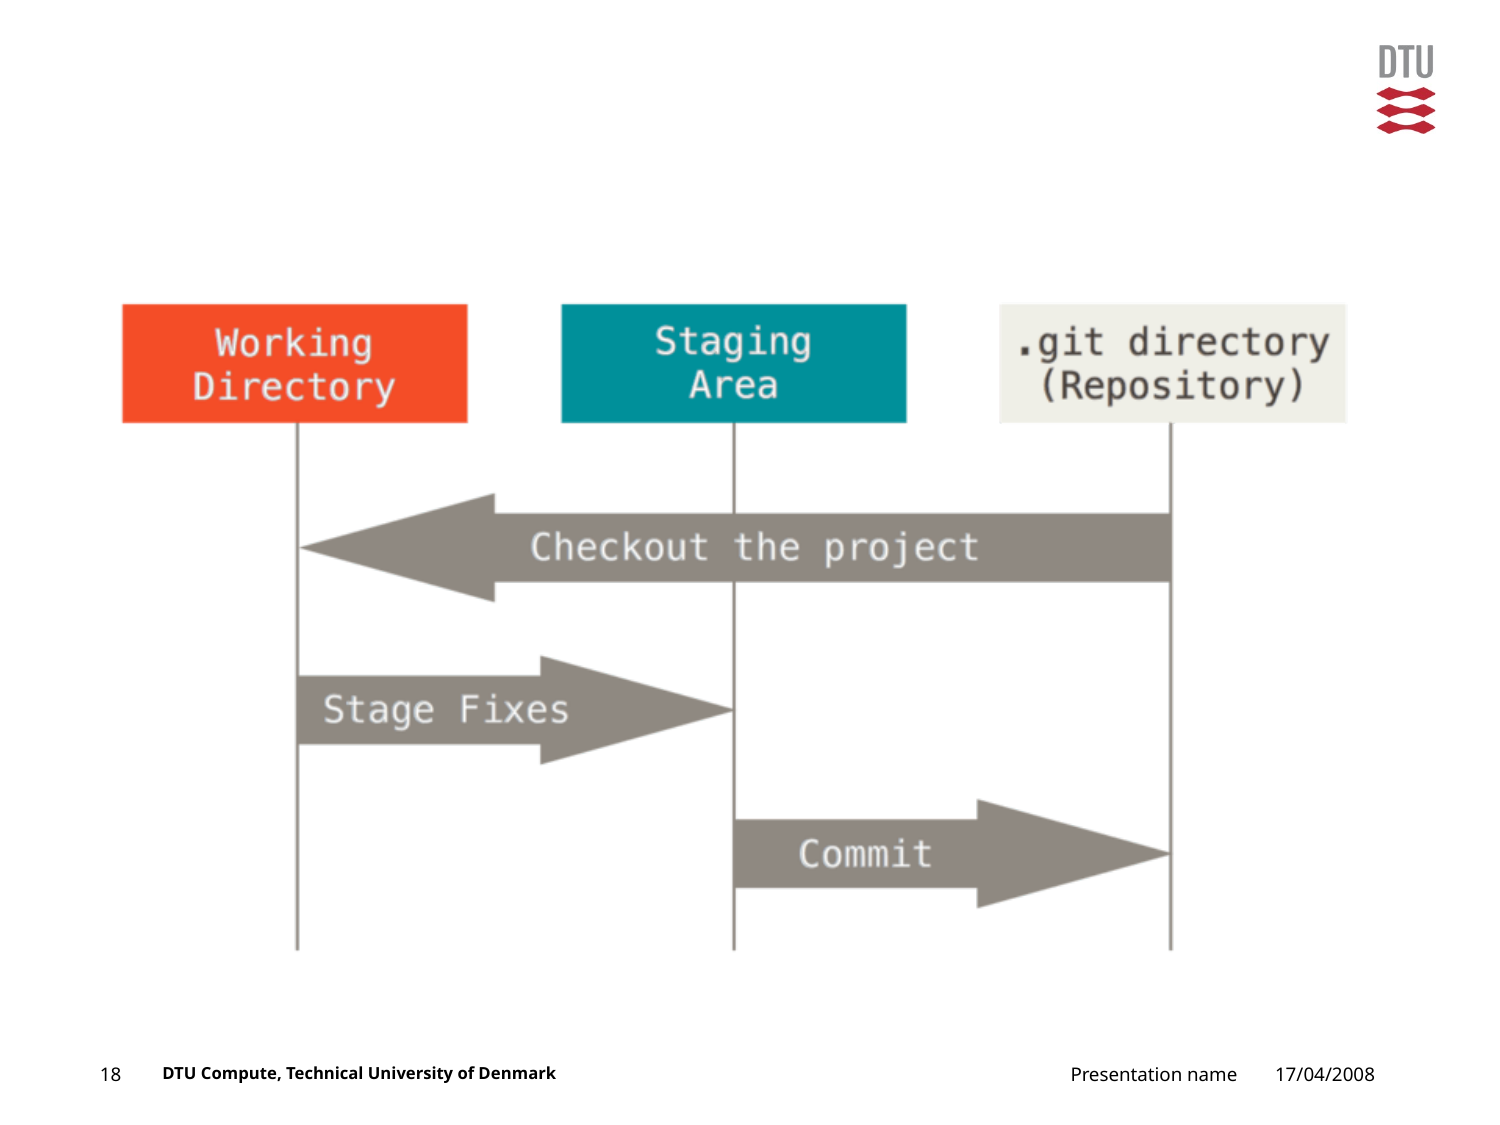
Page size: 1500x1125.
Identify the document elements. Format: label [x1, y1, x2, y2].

picture [1356, 45, 1436, 134]
list [112, 292, 1363, 982]
